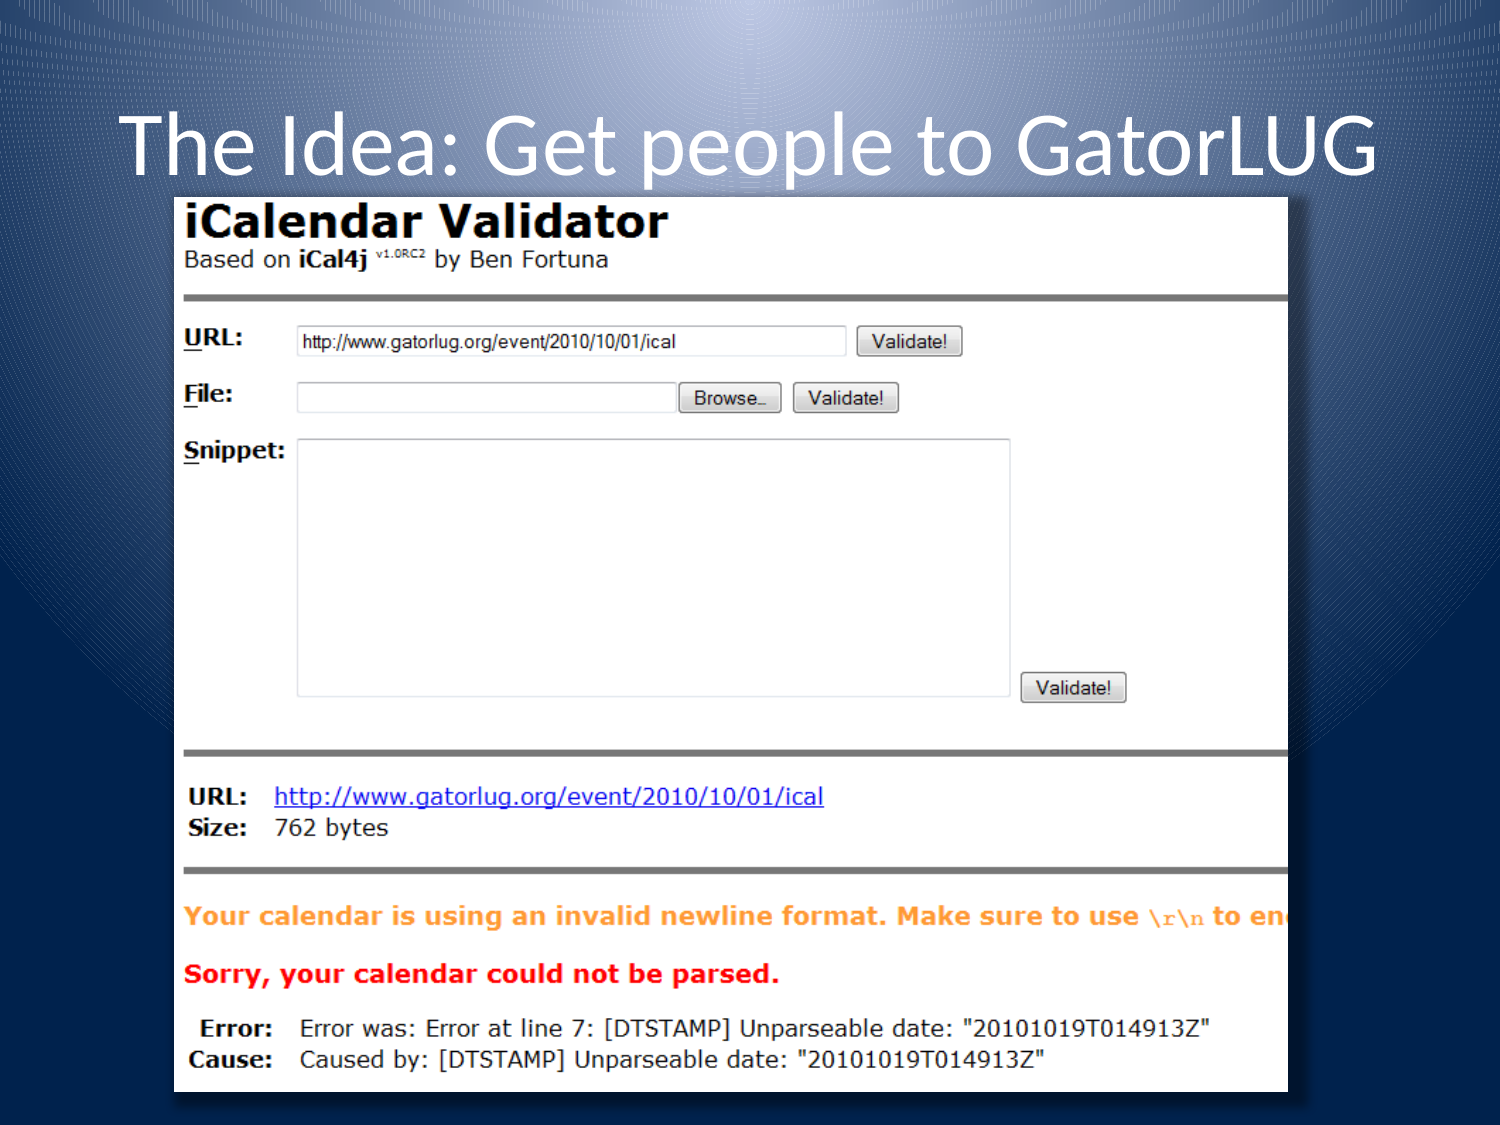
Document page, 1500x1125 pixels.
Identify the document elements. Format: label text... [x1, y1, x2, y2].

title The Idea: Get people to GatorLUG [75, 45, 1425, 233]
picture [174, 197, 1288, 1092]
